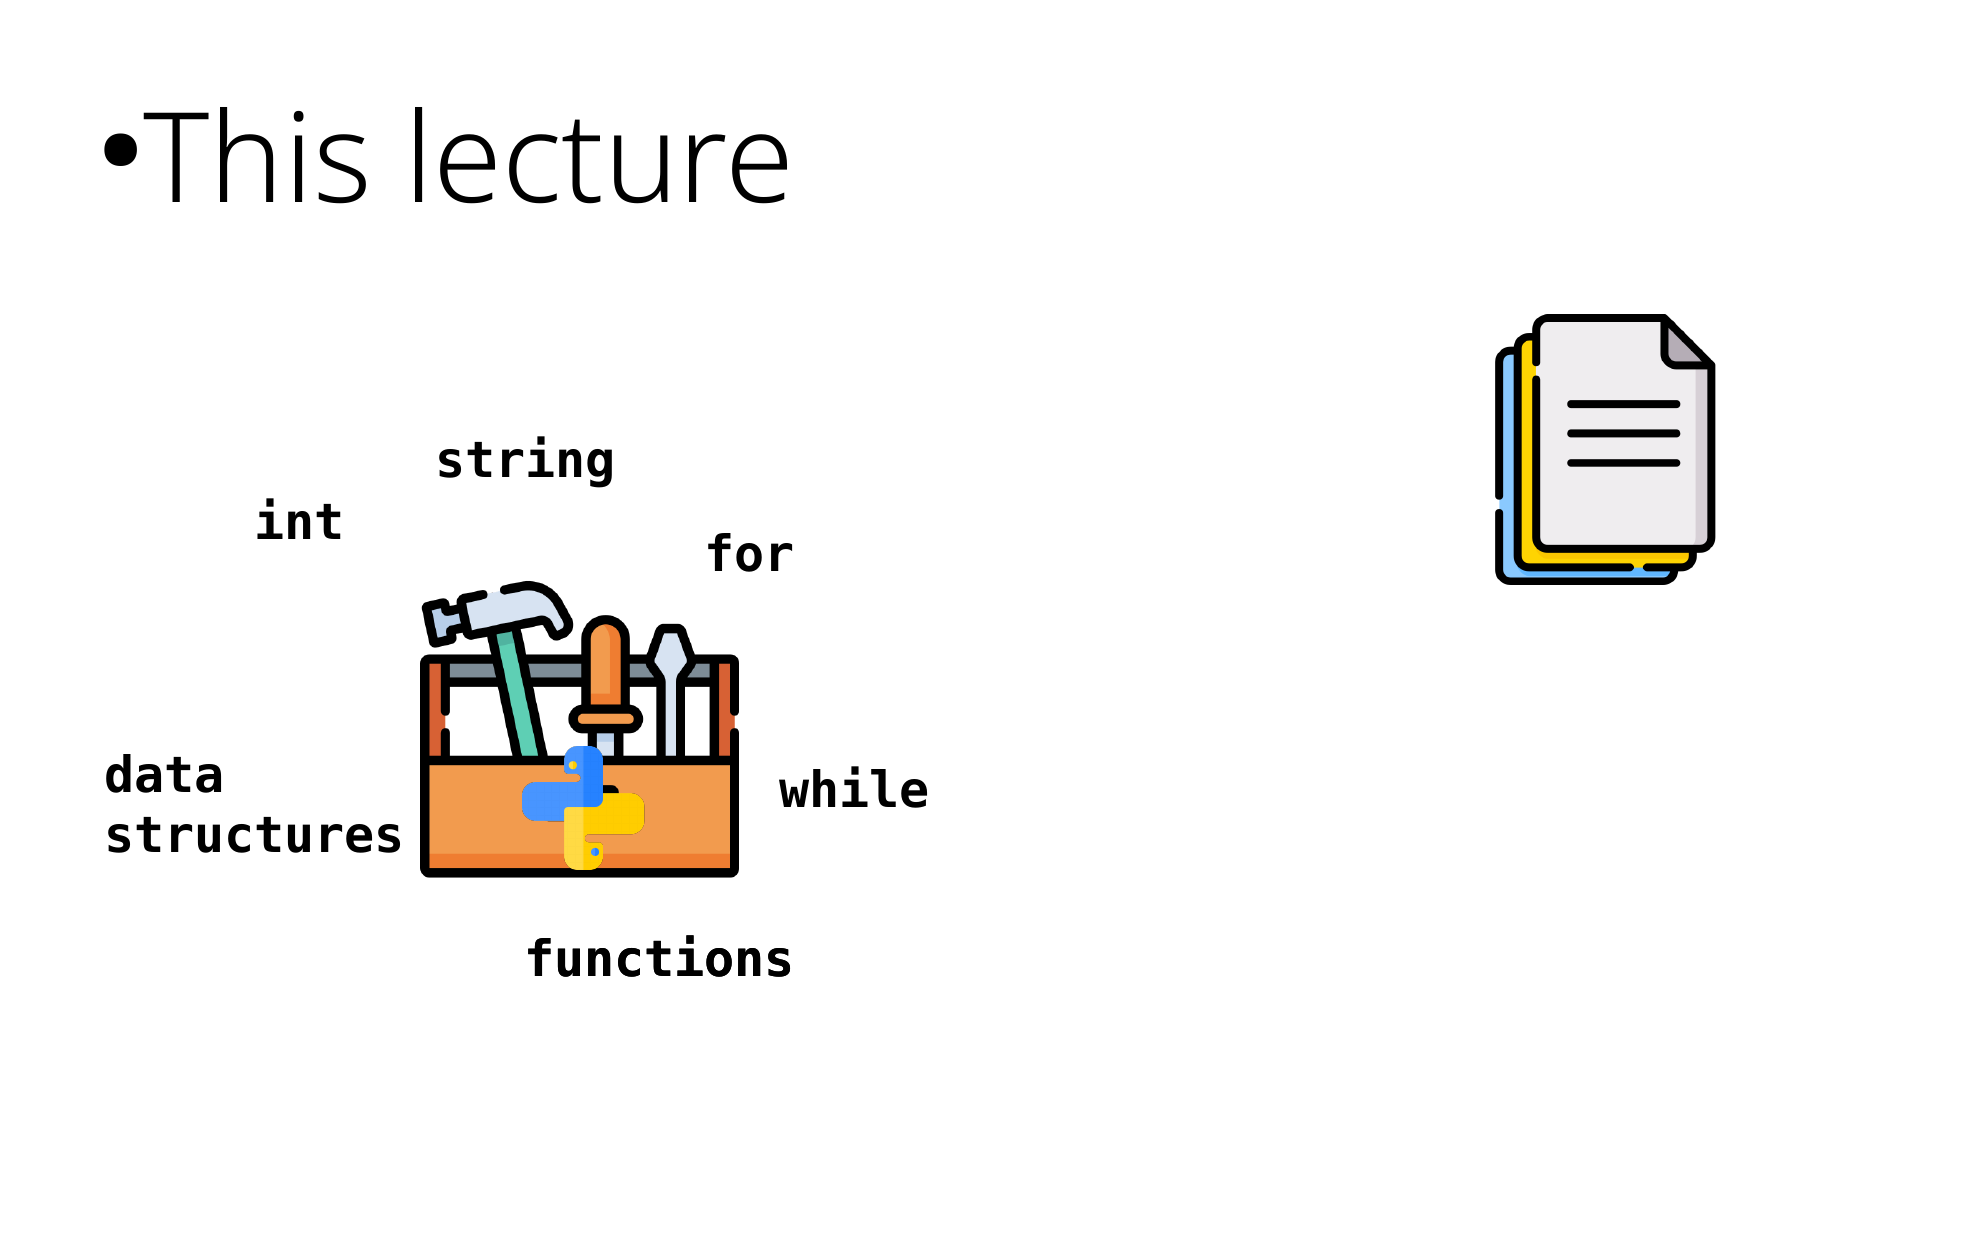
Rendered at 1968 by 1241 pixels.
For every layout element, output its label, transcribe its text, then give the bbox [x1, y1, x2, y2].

text_box while [764, 750, 975, 882]
text_box functions [509, 918, 825, 1051]
text_box string [420, 420, 630, 552]
text_box int [239, 481, 420, 555]
text_box data structures [89, 735, 420, 925]
picture [1469, 314, 1741, 586]
title This lecture [98, 49, 1870, 257]
picture [419, 569, 739, 889]
text_box for [689, 513, 900, 645]
